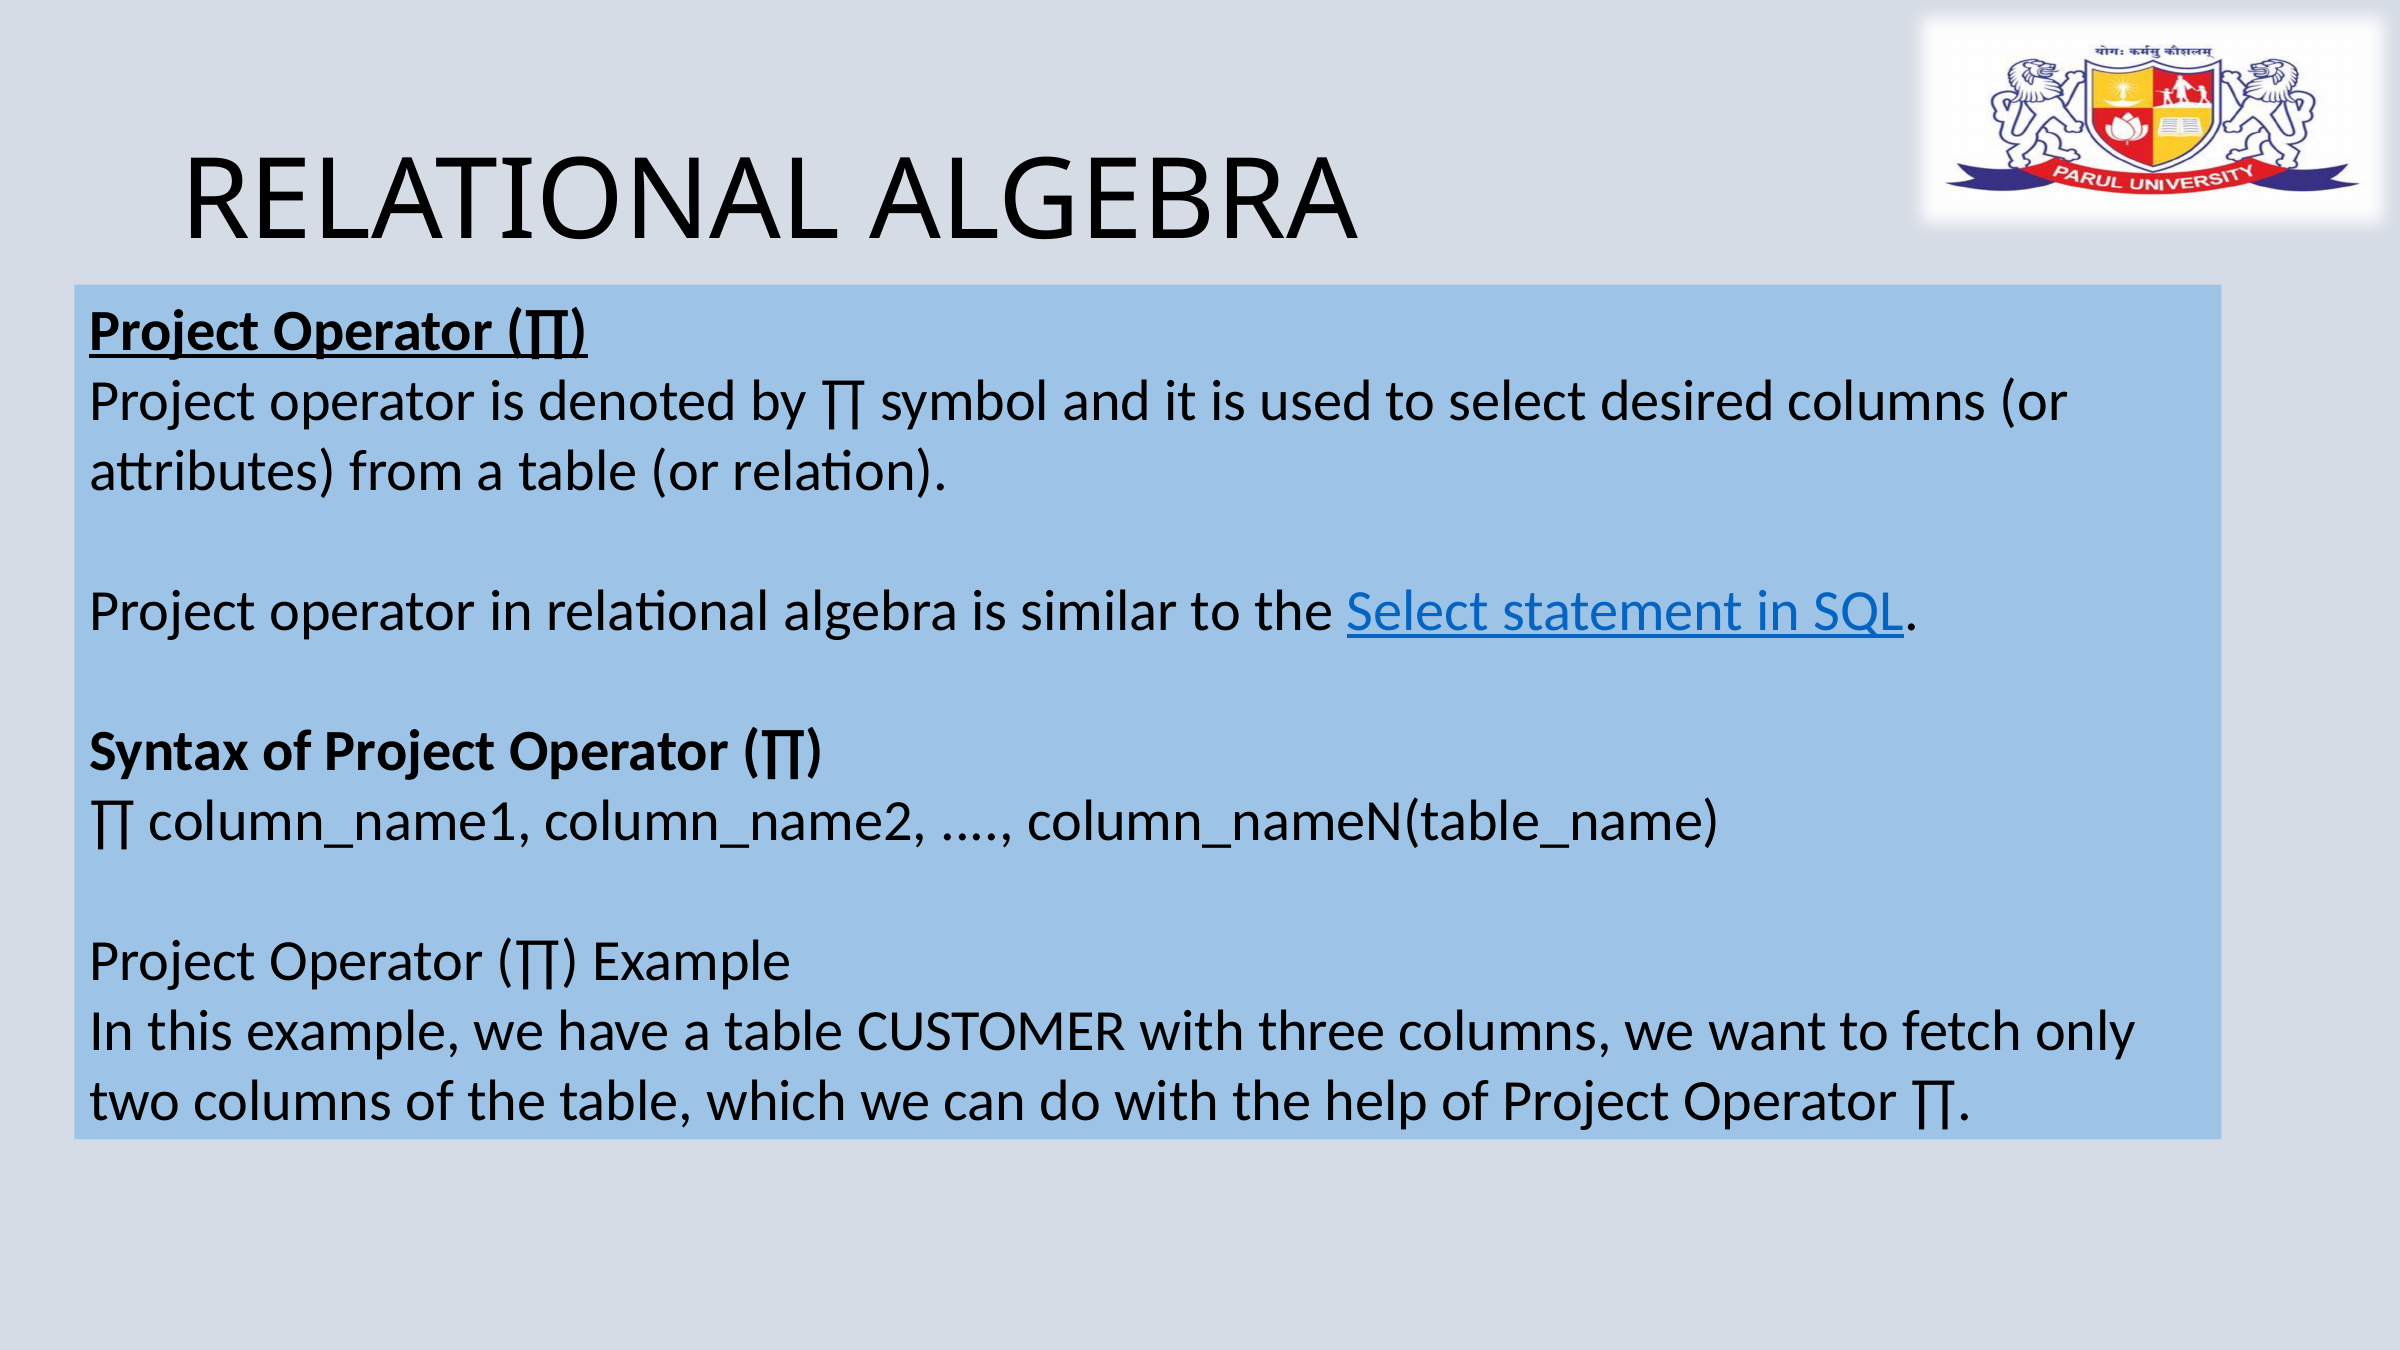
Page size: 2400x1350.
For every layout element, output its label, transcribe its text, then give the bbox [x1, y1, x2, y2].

title RELATIONAL ALGEBRA [165, 71, 2000, 284]
picture [1904, 0, 2400, 240]
text_box Project Operator (∏) Project operator is denoted by ∏ symbol and it is used to select desired columns (or attributes) from a table (or relation). Project operator in relational algebra is similar to the Select statement in SQL. Syntax of Project Operator (∏) ∏ column_name1, column_name2, ...., column_nameN(table_name) Project Operator (∏) Example In this example, we have a table CUSTOMER with three columns, we want to fetch only two columns of the table, which we can do with the help of Project Operator ∏. [74, 284, 2222, 1140]
